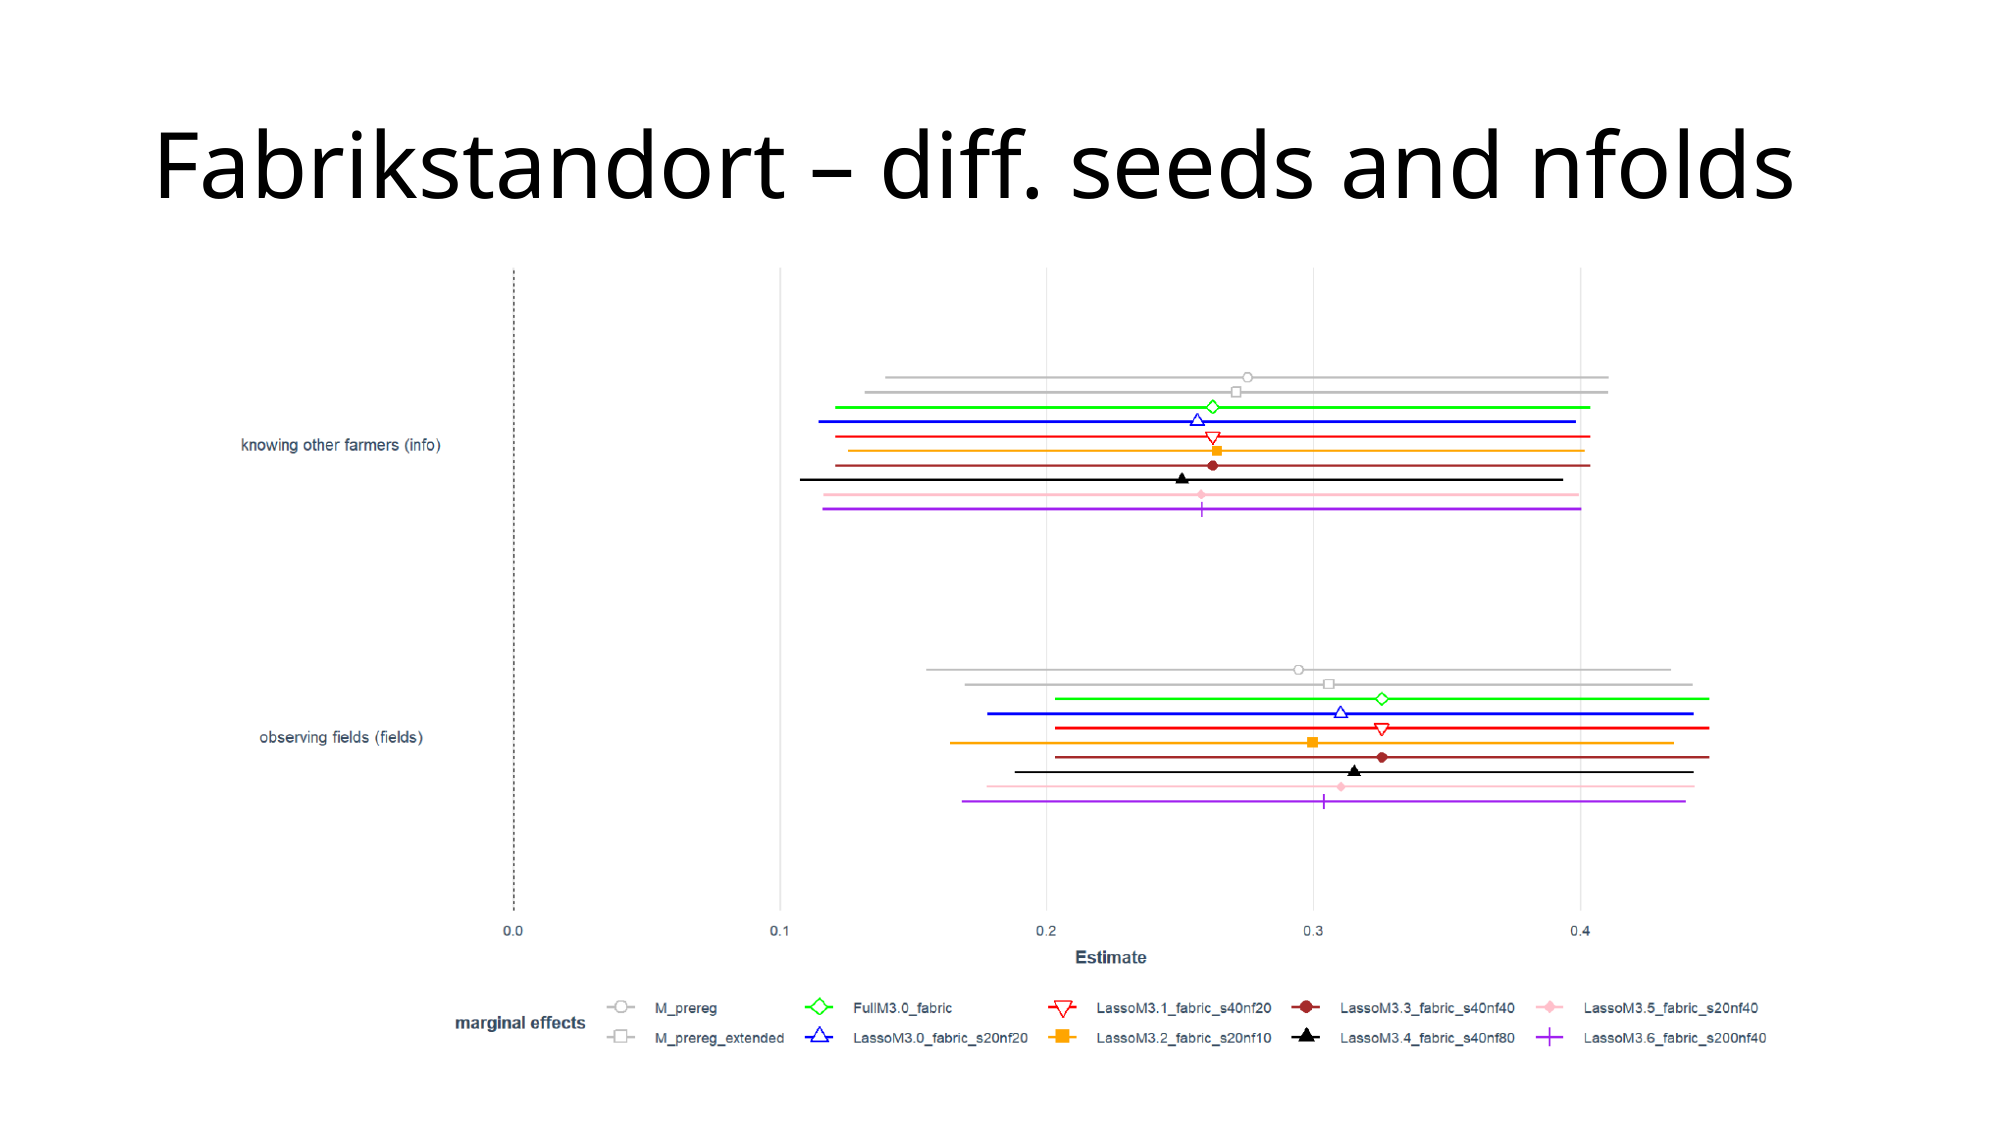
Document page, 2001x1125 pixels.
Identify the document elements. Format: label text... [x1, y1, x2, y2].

title Fabrikstandort – diff. seeds and nfolds [137, 59, 1863, 278]
picture [225, 260, 1775, 1066]
